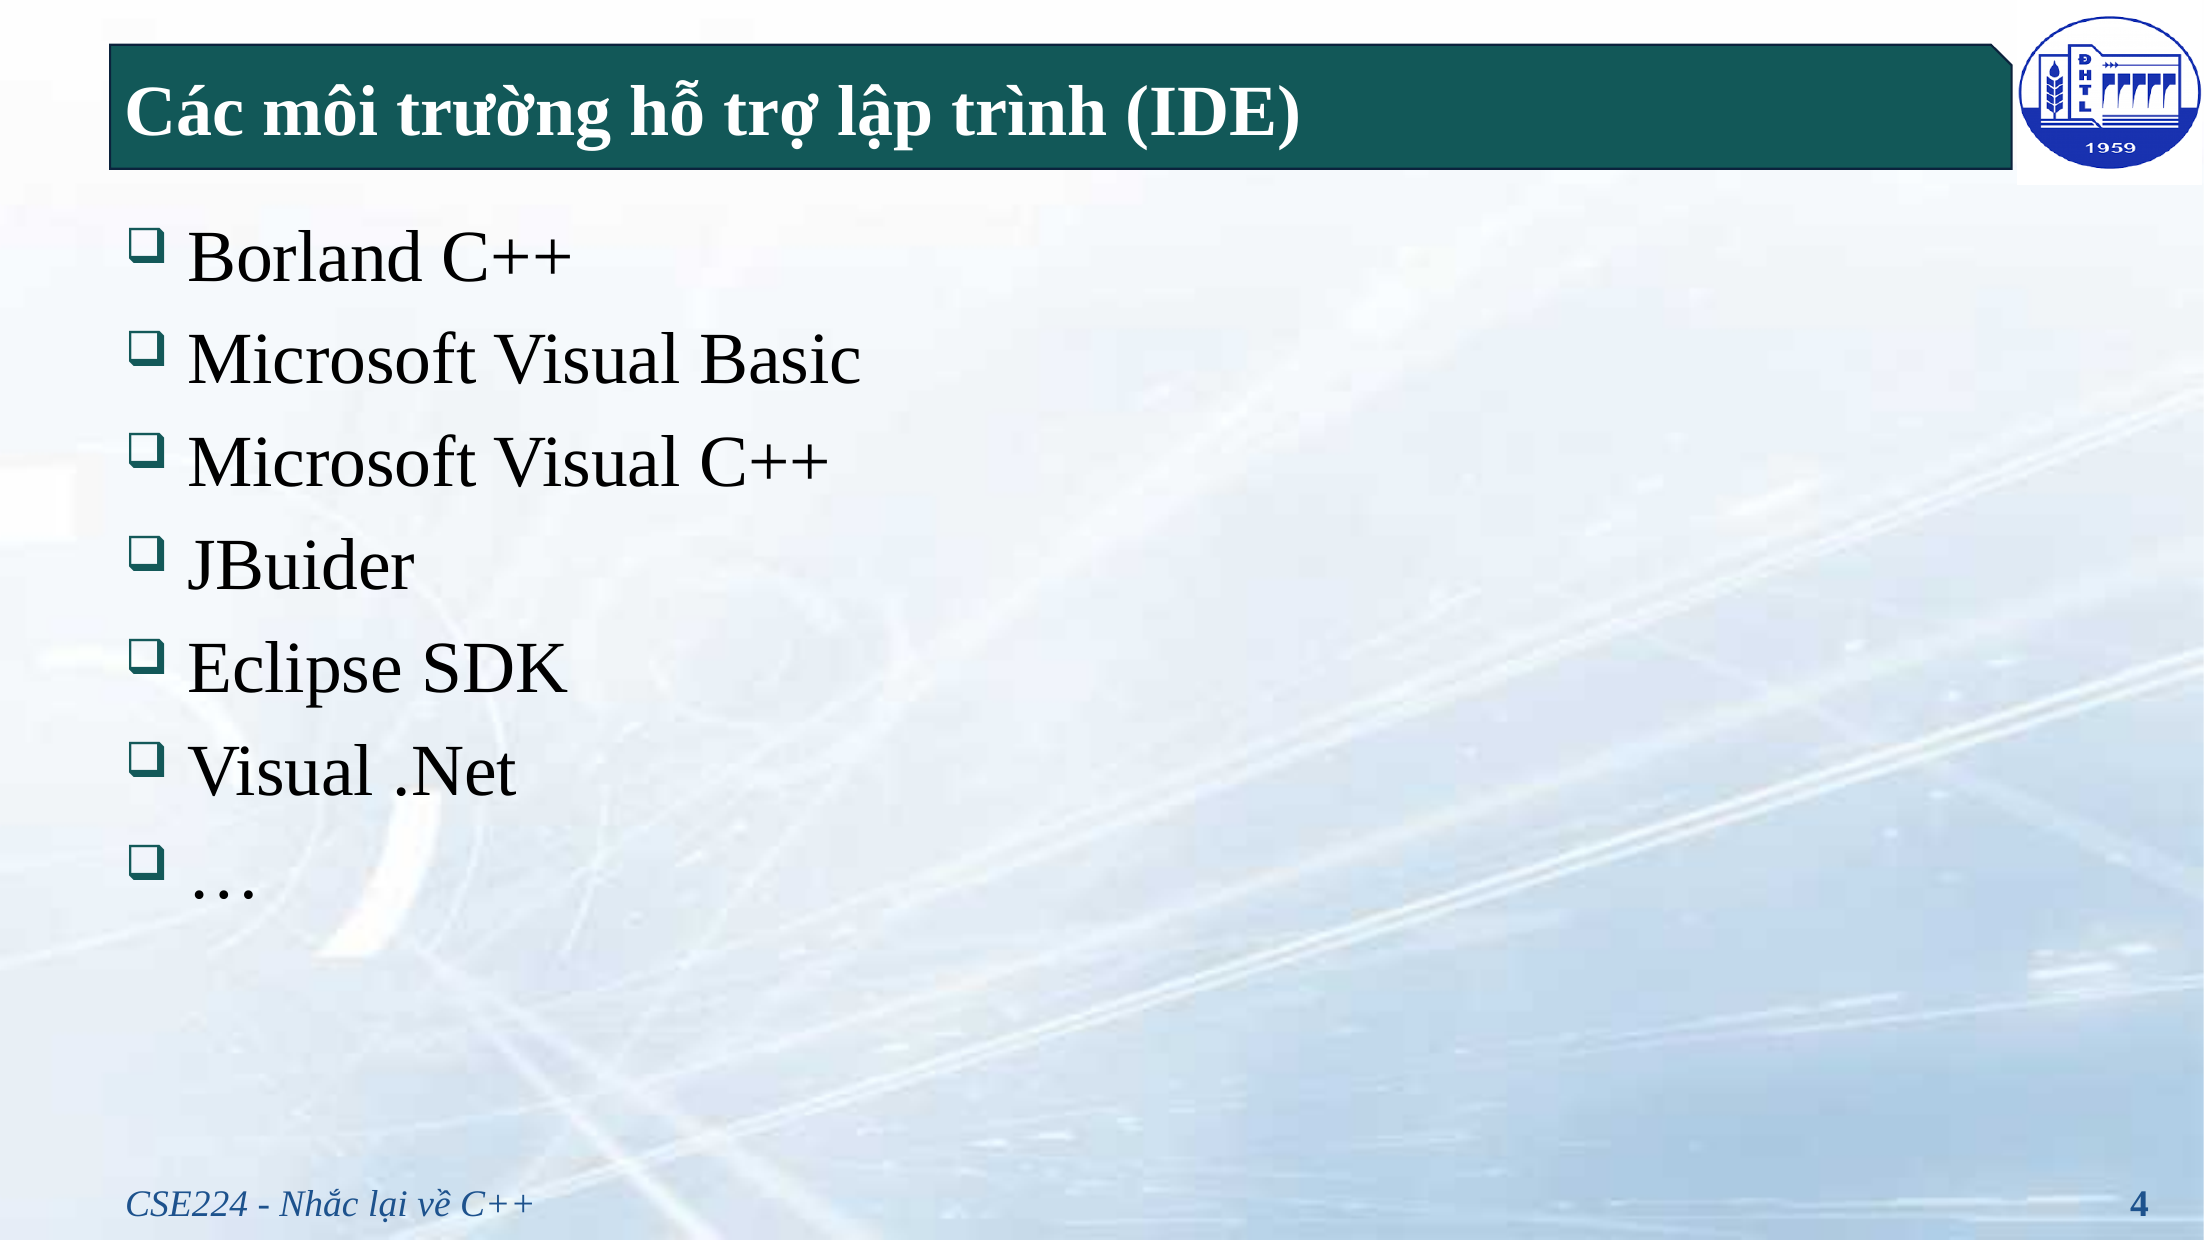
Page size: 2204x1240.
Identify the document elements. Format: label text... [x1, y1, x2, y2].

footer CSE224 - Nhắc lại về C++ [110, 1171, 808, 1230]
list Borland C++ Microsoft Visual Basic Microsoft Visual C++ JBuider Eclipse SDK Visual .Net … [110, 200, 2165, 1129]
picture [0, 0, 2204, 1240]
title Các môi trường hỗ trợ lập trình (IDE) [109, 55, 2002, 158]
slide_number 4 [1649, 1171, 2165, 1230]
